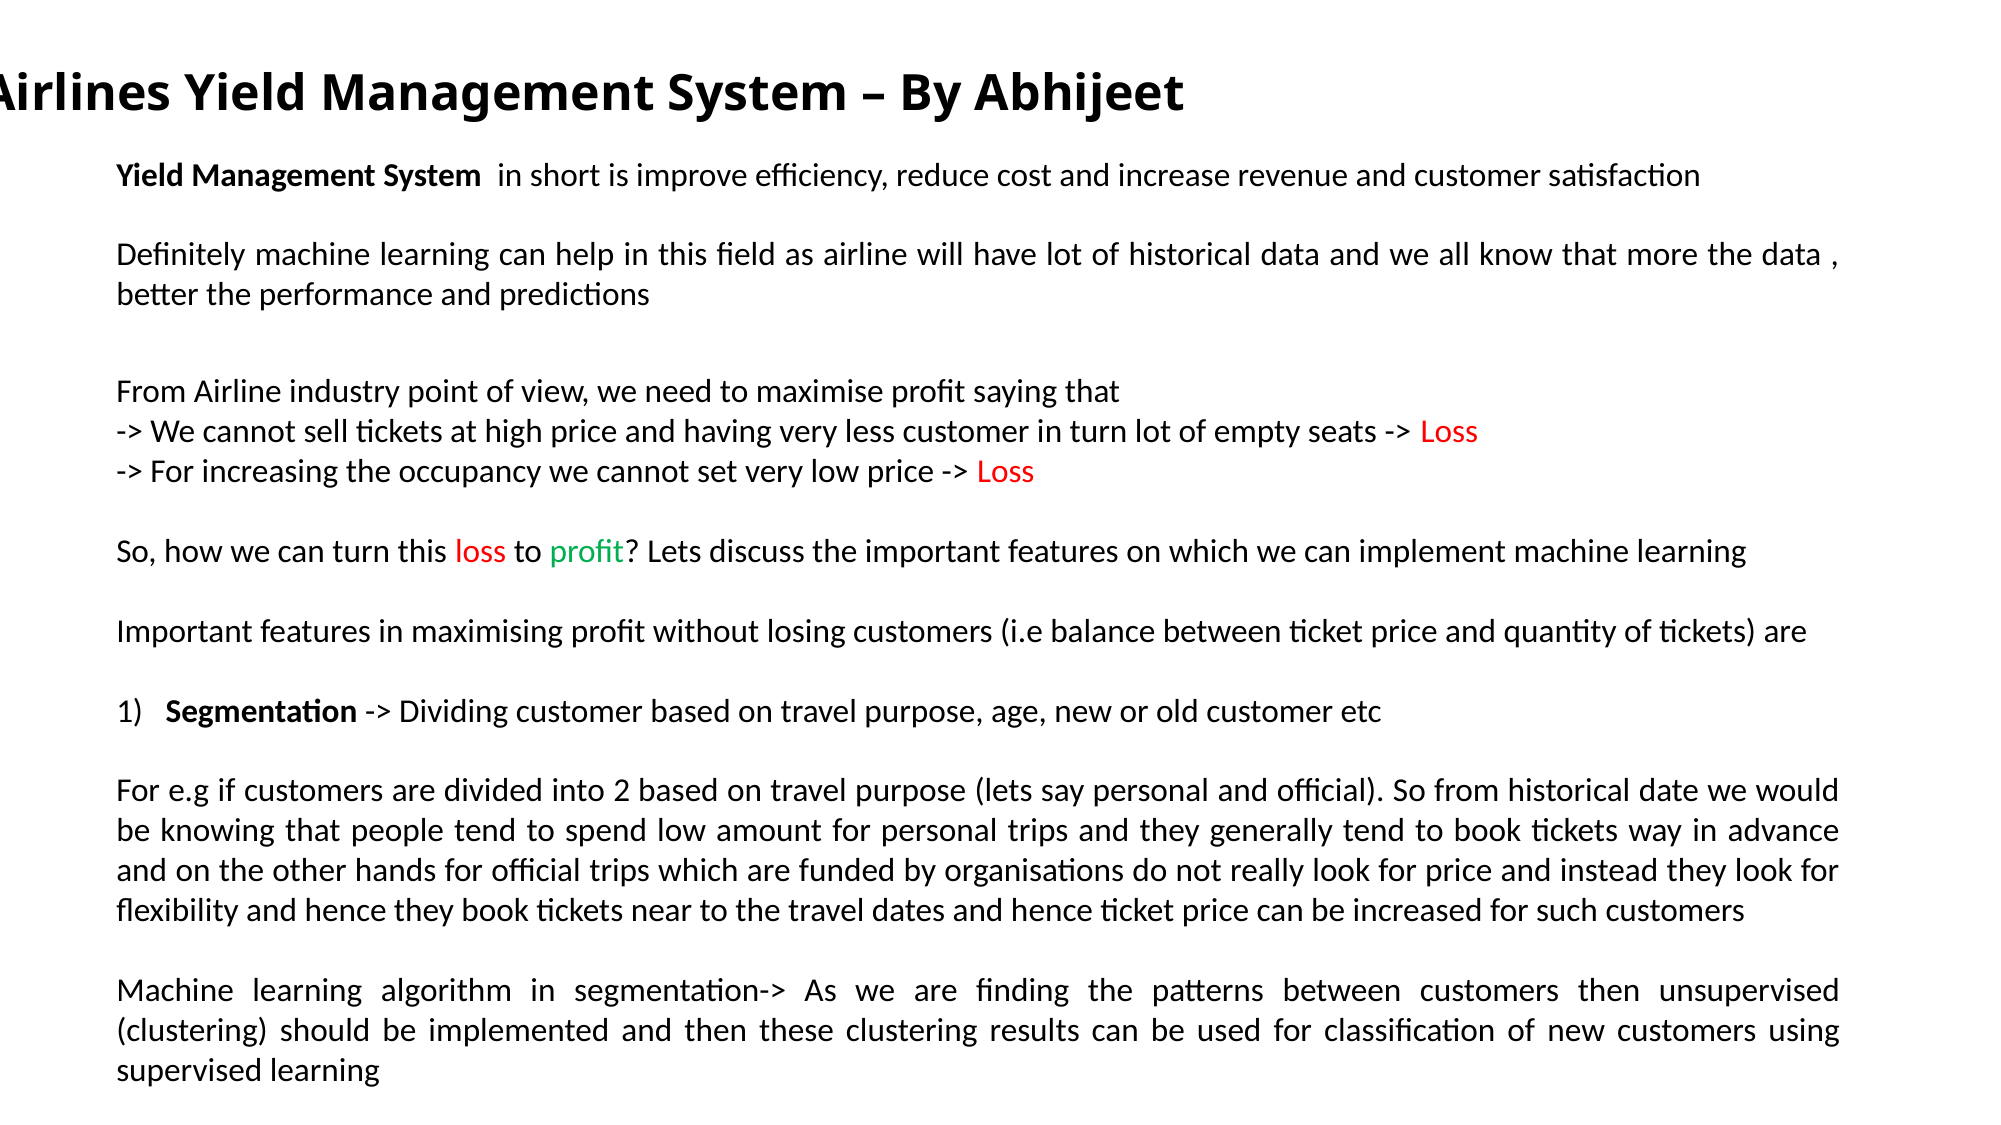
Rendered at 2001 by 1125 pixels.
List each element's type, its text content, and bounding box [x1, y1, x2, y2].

text_box From Airline industry point of view, we need to maximise profit saying that -> We cannot sell tickets at high price and having very less customer in turn lot of empty seats -> Loss -> For increasing the occupancy we cannot set very low price -> Loss So, how we can turn this loss to profit? Lets discuss the important features on which we can implement machine learning Important features in maximising profit without losing customers (i.e balance between ticket price and quantity of tickets) are 1) Segmentation -> Dividing customer based on travel purpose, age, new or old customer etc For e.g if customers are divided into 2 based on travel purpose (lets say personal and official). So from historical date we would be knowing that people tend to spend low amount for personal trips and they generally tend to book tickets way in advance and on the other hands for official trips which are funded by organisations do not really look for price and instead they look for flexibility and hence they book tickets near to the travel dates and hence ticket price can be increased for such customers Machine learning algorithm in segmentation-> As we are finding the patterns between customers then unsupervised (clustering) should be implemented and then these clustering results can be used for classification of new customers using supervised learning [101, 362, 1858, 1096]
text_box Yield Management System in short is improve efficiency, reduce cost and increase revenue and customer satisfaction Definitely machine learning can help in this field as airline will have lot of historical data and we all know that more the data , better the performance and predictions [101, 145, 1858, 320]
text_box Airlines Yield Management System – By Abhijeet [0, 53, 1201, 128]
